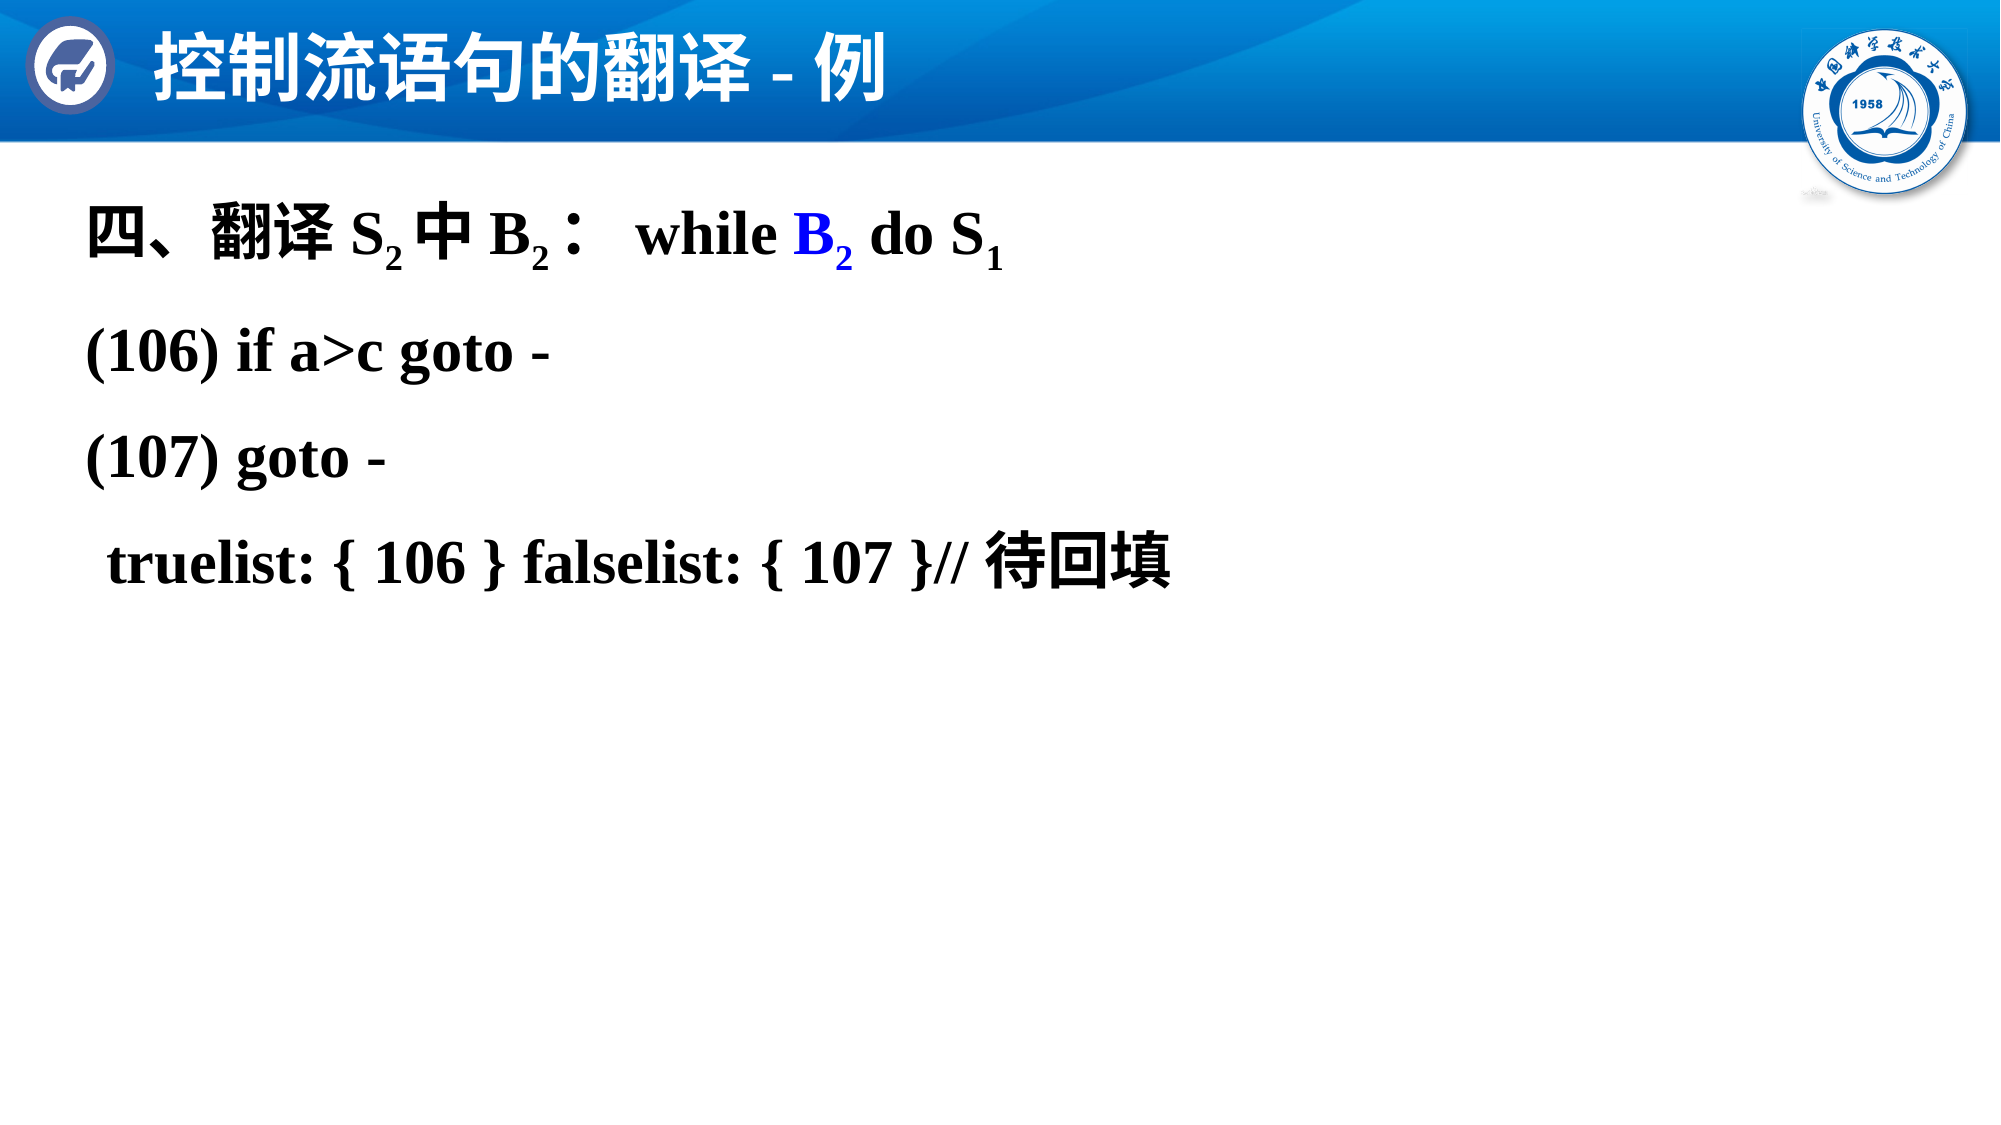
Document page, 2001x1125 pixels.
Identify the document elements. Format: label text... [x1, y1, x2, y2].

list 四、翻译S2中B2：while B2 do S1 (106) if a>c goto - (107) goto - (truelist: { 106 } falselist: { 107 }//待回填 当while(B2) S1归约时，用106回填S1的nextlist，并生成无条件跳转指令goto M2.instr(110) goto 112 // 由N生成 (111) d := d + 1 // S3A2 S3.nextlist={} [70, 172, 1911, 1031]
picture [0, 0, 2000, 204]
title 控制流语句的翻译-例 [137, 10, 1707, 132]
